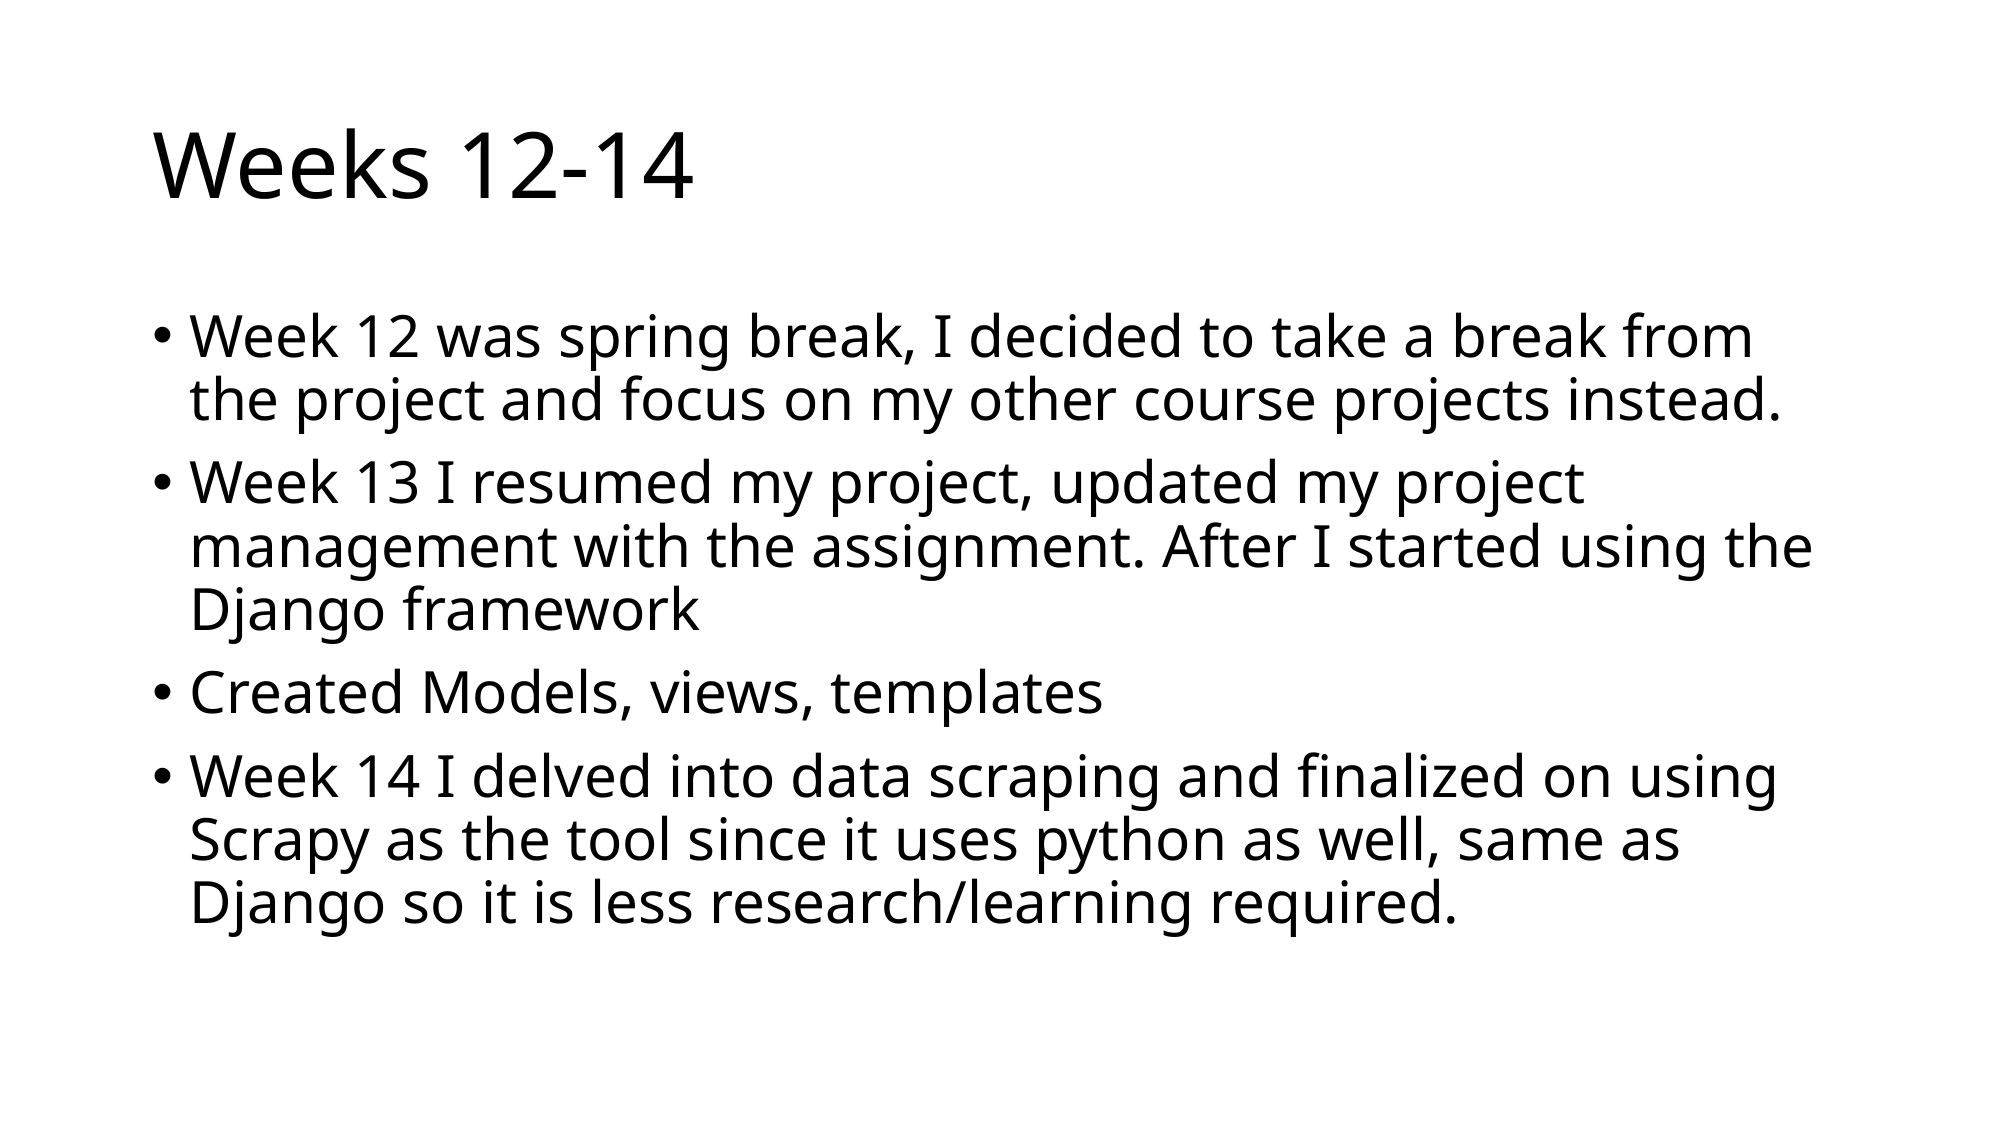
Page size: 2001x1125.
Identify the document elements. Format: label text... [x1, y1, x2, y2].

title Weeks 12-14 [137, 59, 1863, 278]
list Week 12 was spring break, I decided to take a break from the project and focus on my other course projects instead. Week 13 I resumed my project, updated my project management with the assignment. After I started using the Django framework Created Models, views, templates Week 14 I delved into data scraping and finalized on using Scrapy as the tool since it uses python as well, same as Django so it is less research/learning required. [137, 299, 1863, 1014]
